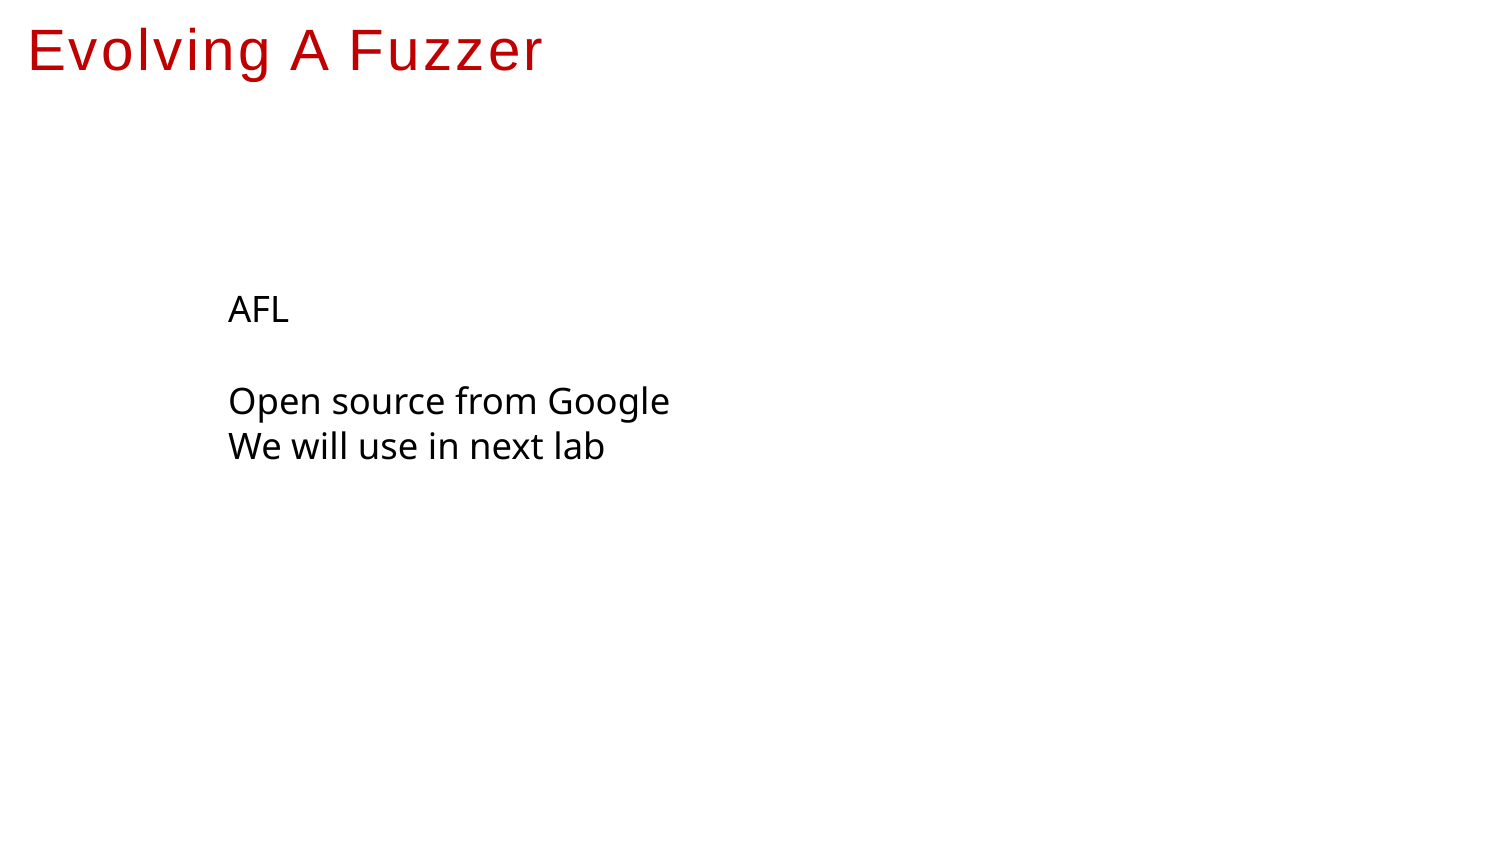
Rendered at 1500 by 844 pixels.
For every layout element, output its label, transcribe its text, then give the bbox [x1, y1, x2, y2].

text_box AFL Open source from Google We will use in next lab [226, 284, 1177, 468]
title Evolving A Fuzzer [24, 10, 1378, 154]
